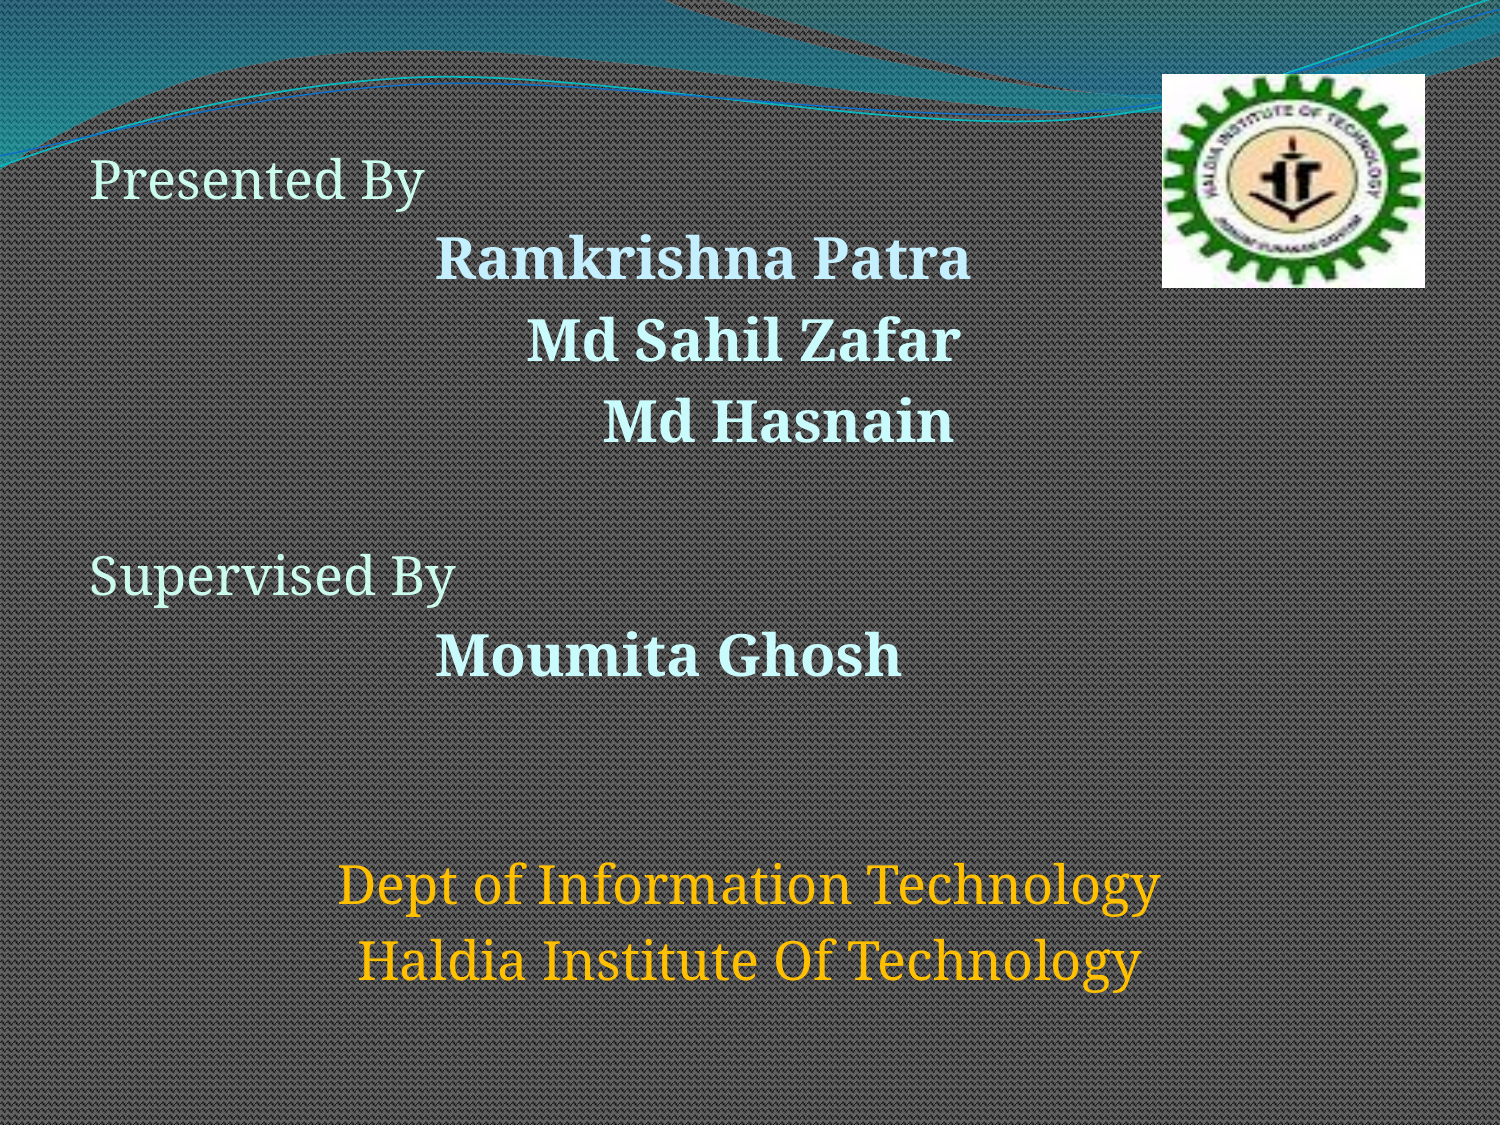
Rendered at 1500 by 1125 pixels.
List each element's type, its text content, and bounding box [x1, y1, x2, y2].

list Presented By Ramkrishna Patra Md Sahil Zafar Md Hasnain Supervised By Moumita Ghosh Dept of Information Technology Haldia Institute Of Technology [75, 137, 1425, 1075]
title [75, 115, 1153, 137]
picture [1162, 74, 1426, 288]
